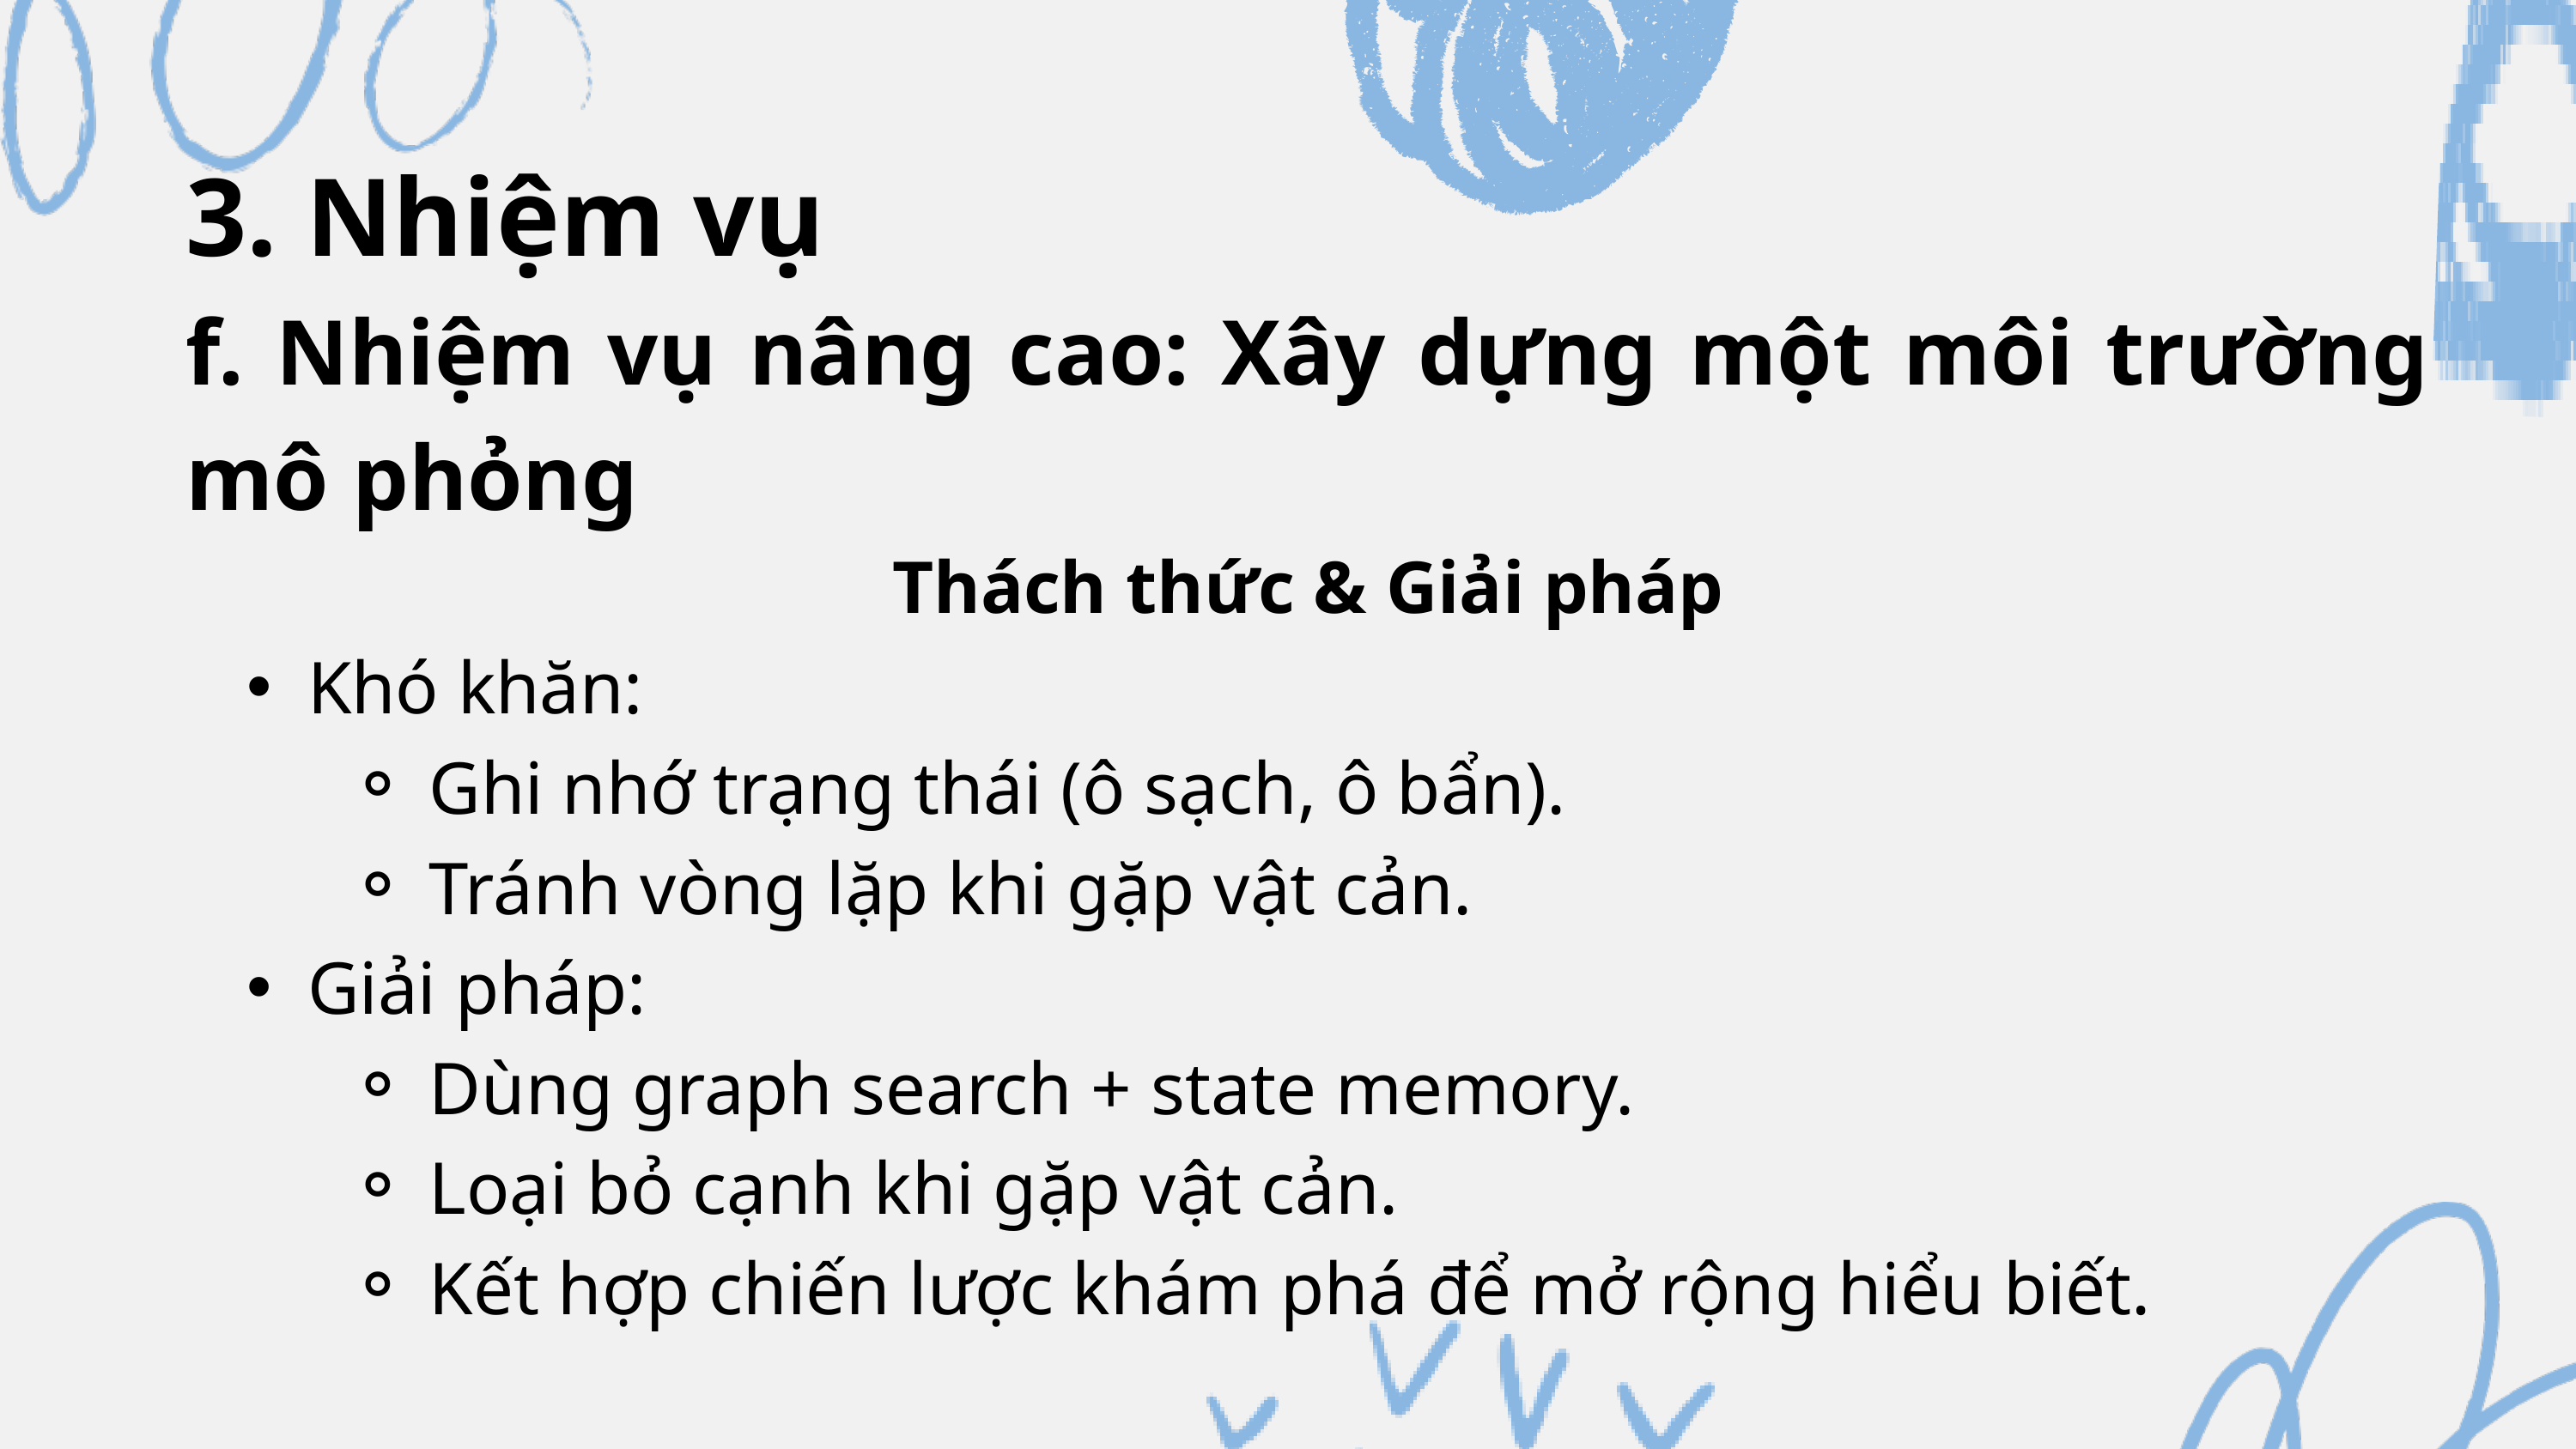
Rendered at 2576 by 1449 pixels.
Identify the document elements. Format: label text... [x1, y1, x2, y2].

text_box [0, 0, 592, 216]
text_box [1344, 0, 1752, 127]
text_box [2162, 1202, 2576, 1449]
text_box [1206, 1330, 1781, 1449]
text_box 3. Nhiệm vụ f. Nhiệm vụ nâng cao: Xây dựng một môi trường mô phỏng Thách thức & Giải pháp Khó khăn: Ghi nhớ trạng thái (ô sạch, ô bẩn). Tránh vòng lặp khi gặp vật cản. Giải pháp: Dùng graph search + state memory. Loại bỏ cạnh khi gặp vật cản. Kết hợp chiến lược khám phá để mở rộng hiểu biết. [185, 127, 2432, 1330]
text_box [2432, 0, 2576, 419]
